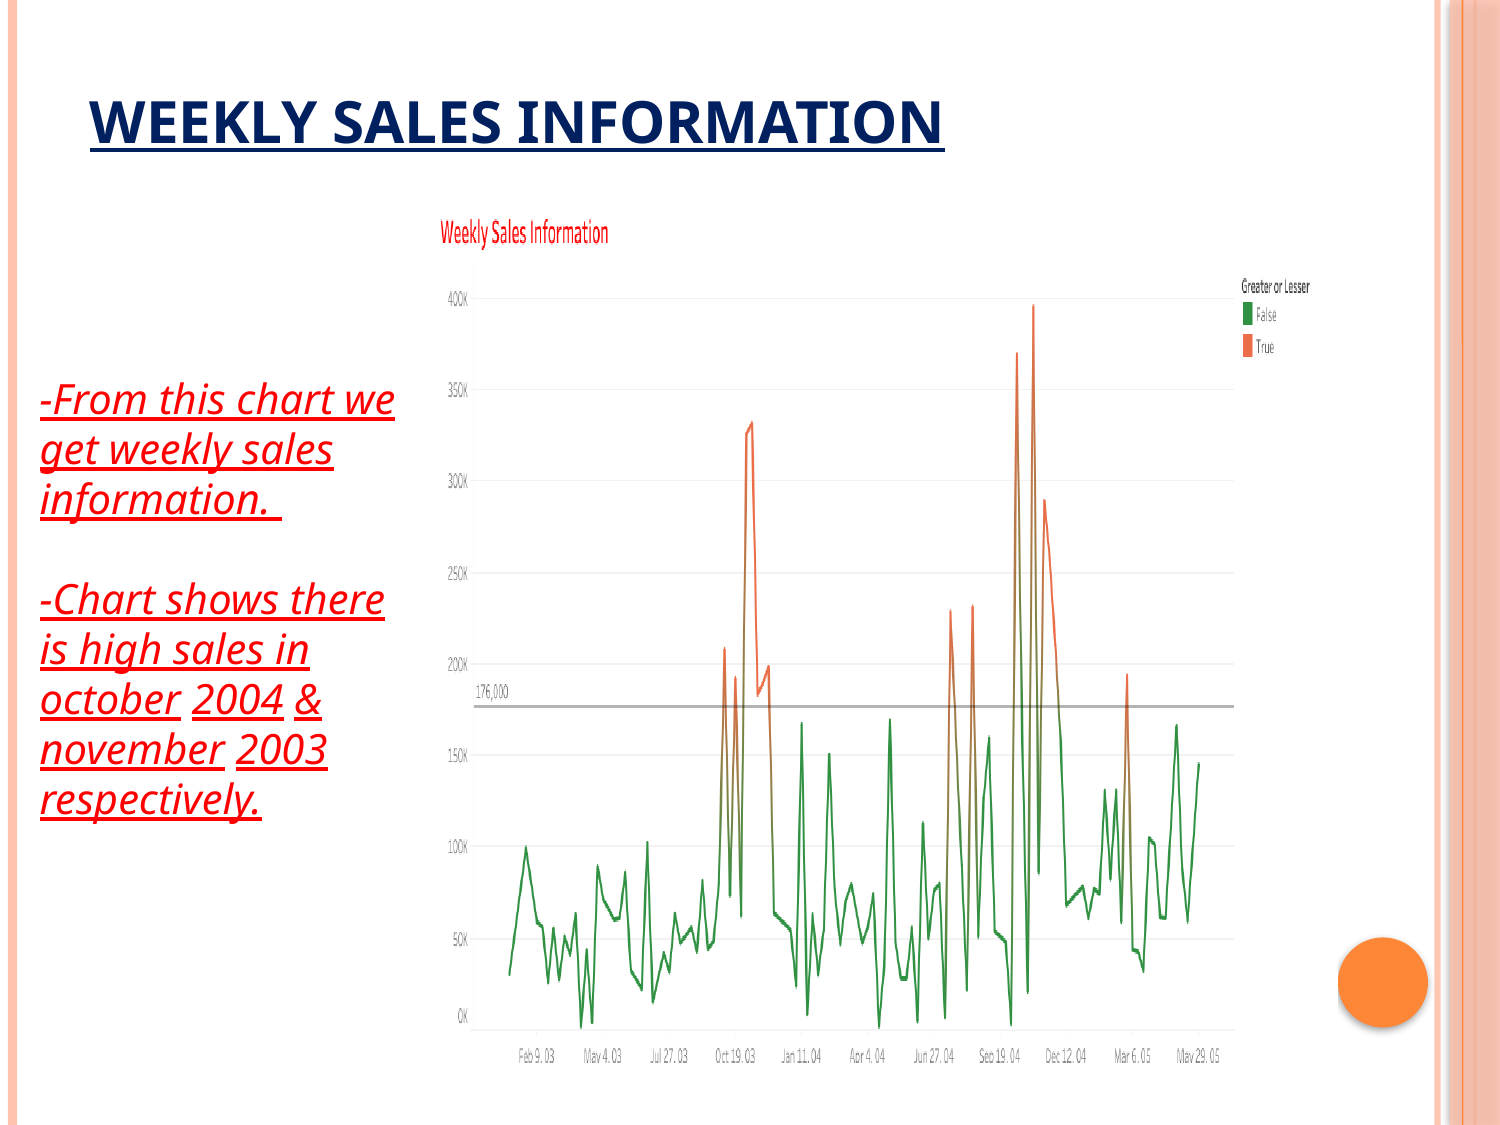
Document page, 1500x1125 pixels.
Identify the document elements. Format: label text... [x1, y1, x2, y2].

picture [436, 199, 1338, 1063]
title WEEKLY SALES INFORMATION [75, 45, 1300, 163]
text_box -From this chart we get weekly sales information. -Chart shows there is high sales in october 2004 & november 2003 respectively. [24, 275, 413, 830]
